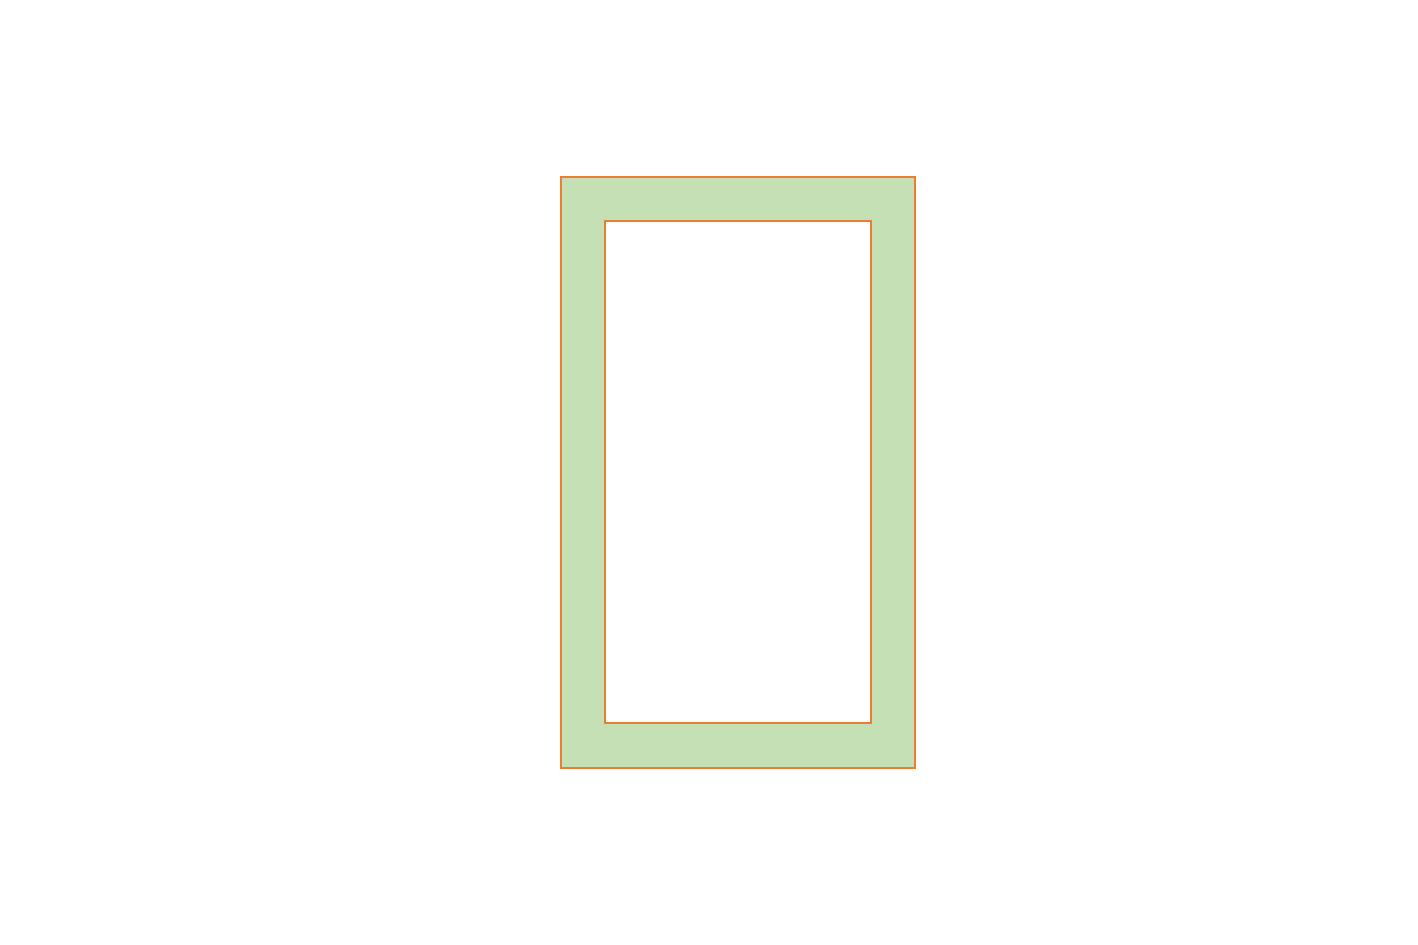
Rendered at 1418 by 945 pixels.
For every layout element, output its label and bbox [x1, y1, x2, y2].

text_box [560, 176, 916, 769]
